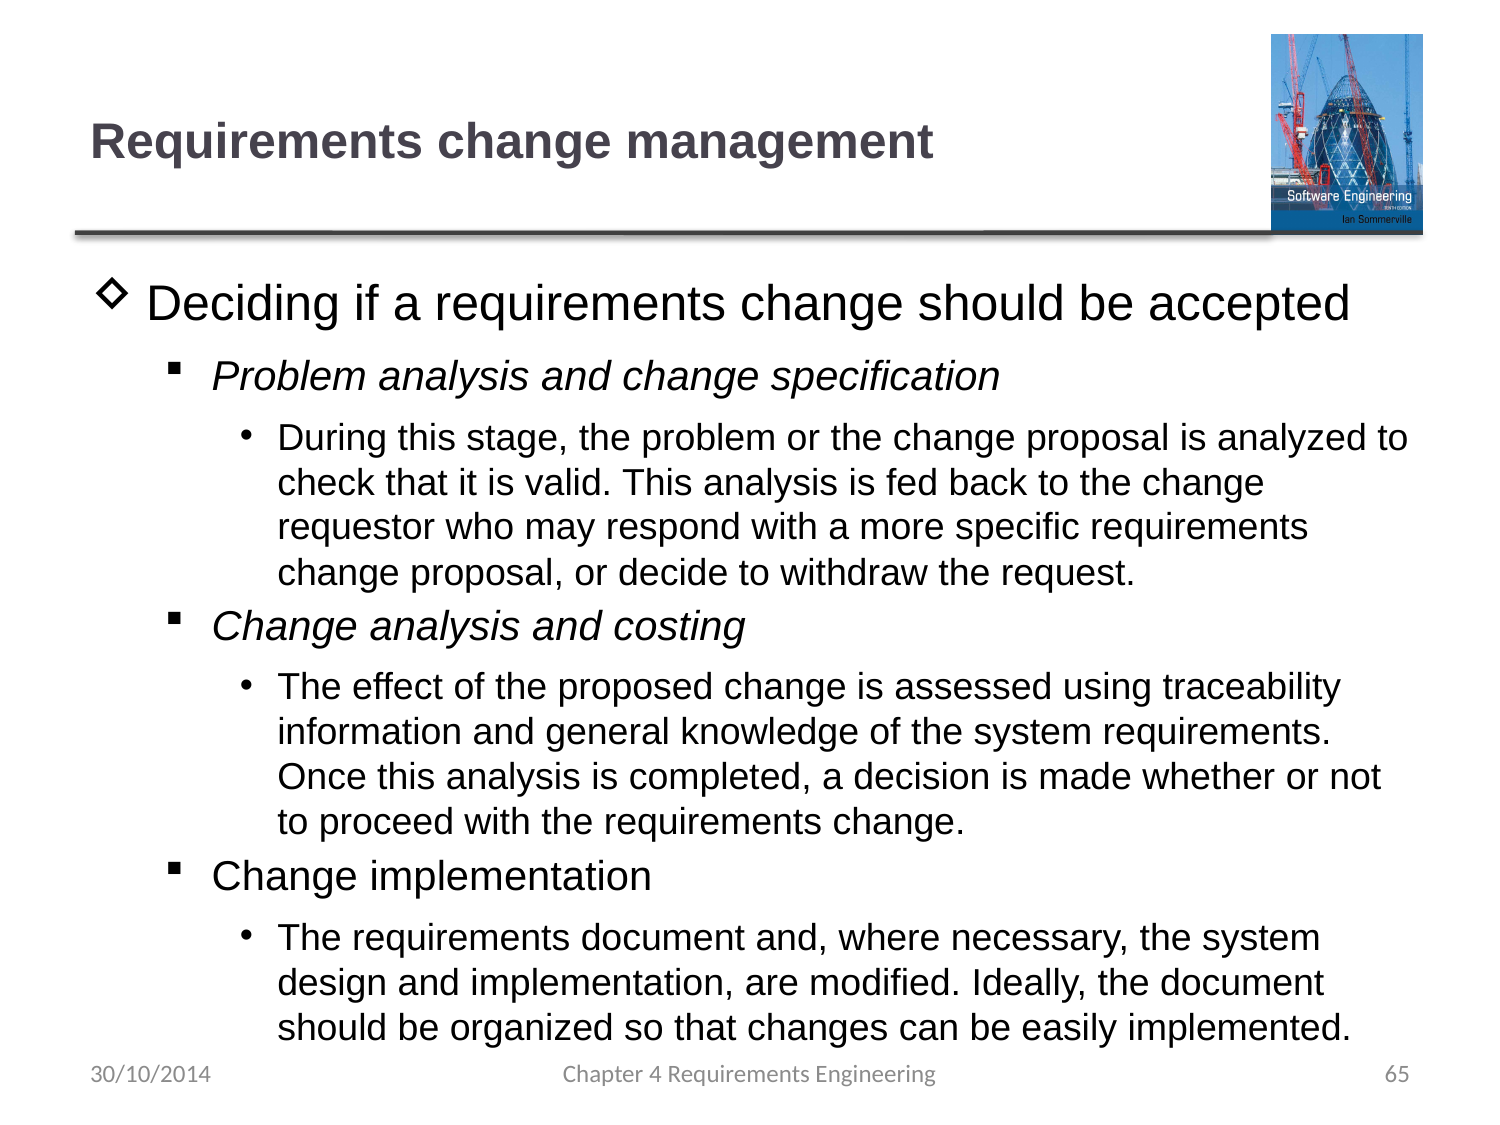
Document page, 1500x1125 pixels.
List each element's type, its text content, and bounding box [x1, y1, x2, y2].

title Requirements change management [74, 44, 1272, 233]
slide_number 65 [1074, 1042, 1425, 1103]
list Deciding if a requirements change should be accepted Problem analysis and change specification During this stage, the problem or the change proposal is analyzed to check that it is valid. This analysis is fed back to the change requestor who may respond with a more specific requirements change proposal, or decide to withdraw the request. Change analysis and costing The effect of the proposed change is assessed using traceability information and general knowledge of the system requirements. Once this analysis is completed, a decision is made whether or not to proceed with the requirements change. Change implementation The requirements document and, where necessary, the system design and implementation, are modified. Ideally, the document should be organized so that changes can be easily implemented. [75, 262, 1425, 1005]
picture [1271, 34, 1423, 230]
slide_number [75, 1042, 425, 1103]
footer Chapter 4 Requirements Engineering [512, 1042, 988, 1103]
